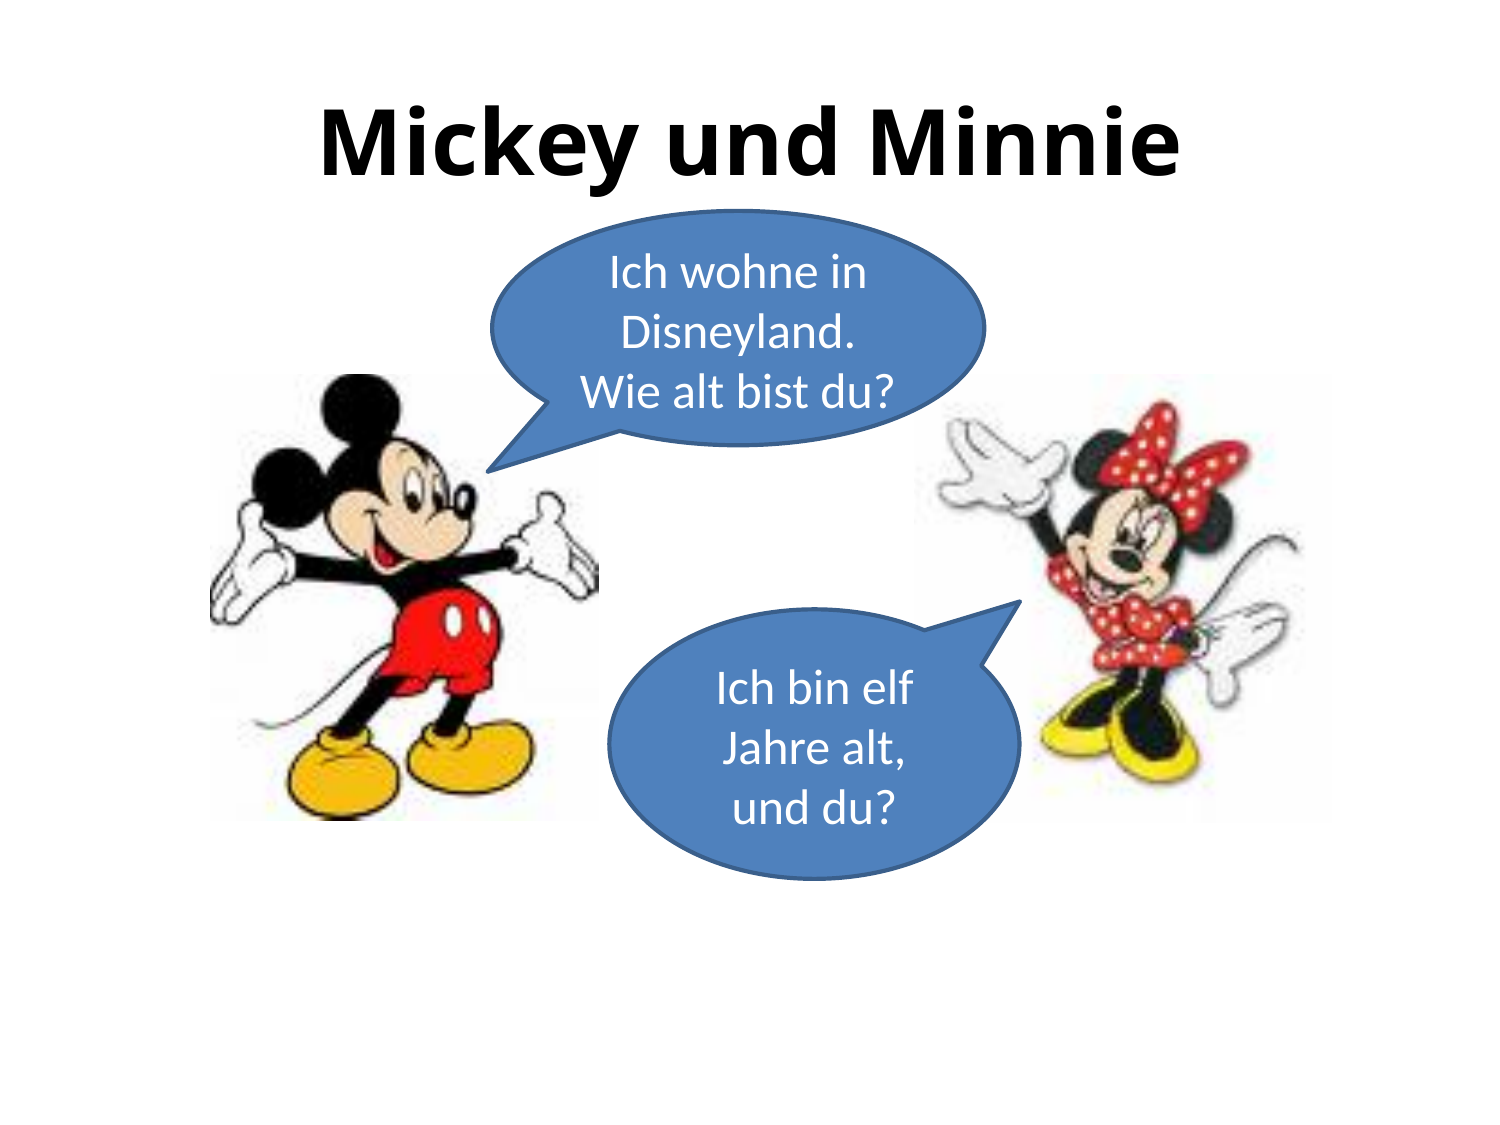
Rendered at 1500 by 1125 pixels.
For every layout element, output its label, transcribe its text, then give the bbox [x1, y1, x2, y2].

picture [913, 374, 1332, 824]
text_box Ich bin elf Jahre alt, und du? [607, 607, 975, 881]
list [210, 374, 599, 821]
text_box Ich wohne in Disneyland. Wie alt bist du? [490, 208, 987, 448]
title Mickey und Minnie [75, 45, 1425, 233]
